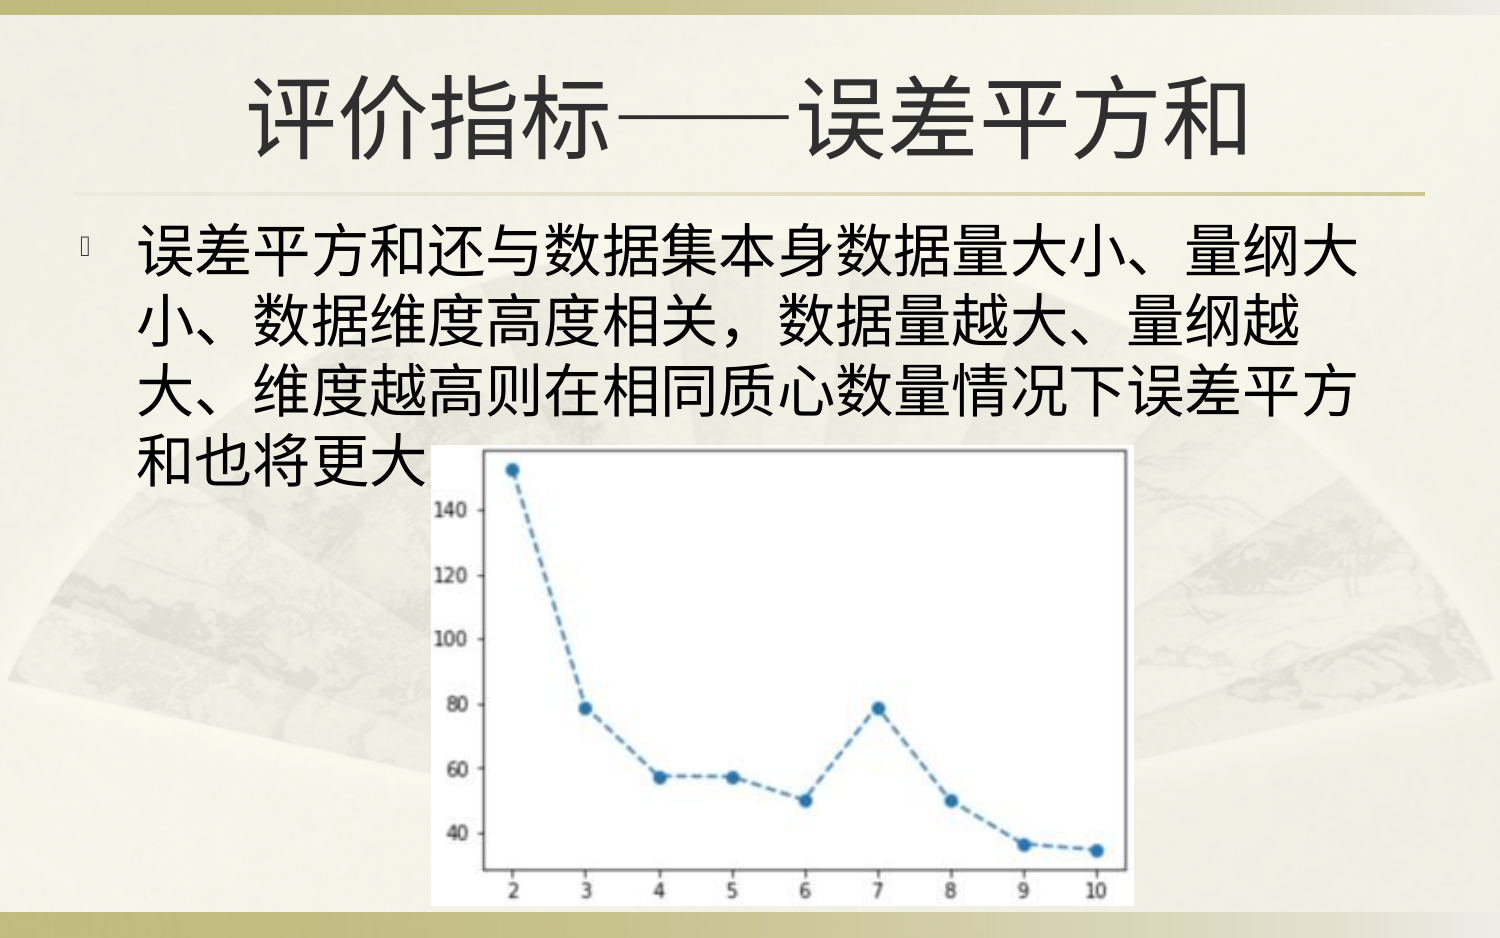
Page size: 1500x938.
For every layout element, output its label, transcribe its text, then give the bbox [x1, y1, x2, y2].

list 误差平方和还与数据集本身数据量大小、量纲大小、数据维度高度相关，数据量越大、量纲越大、维度越高则在相同质心数量情况下误差平方和也将更大 [64, 206, 1415, 848]
picture [430, 444, 1134, 907]
title 评价指标——误差平方和 [75, 37, 1425, 194]
